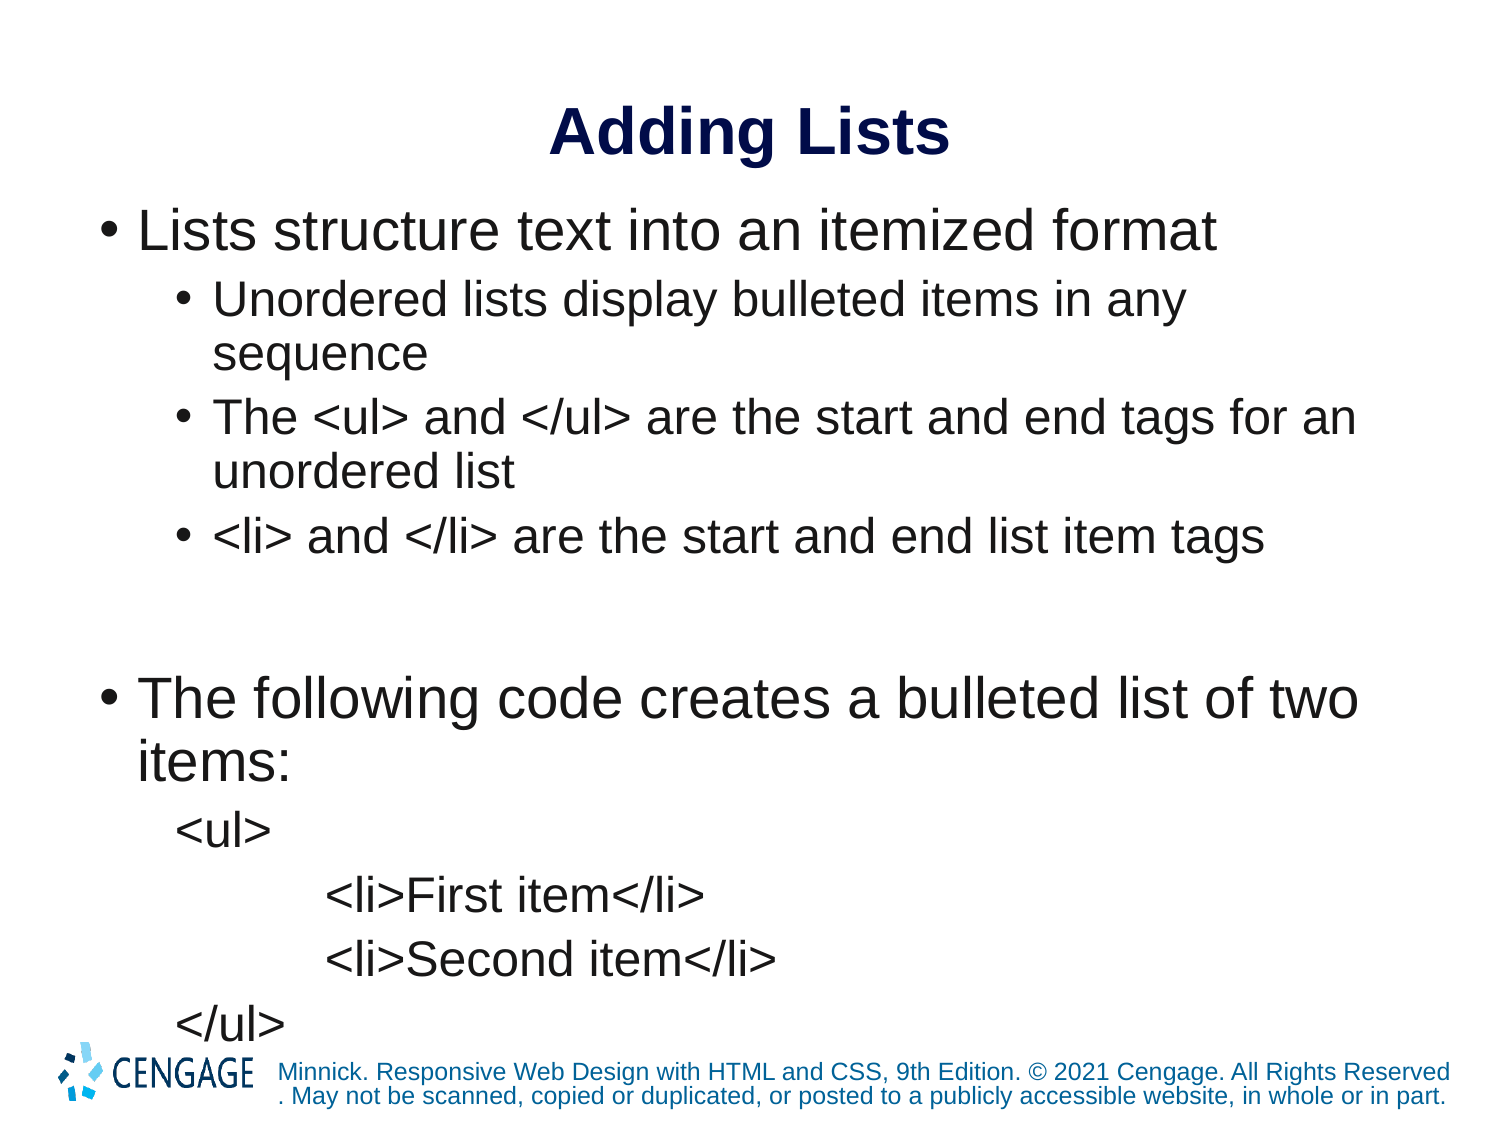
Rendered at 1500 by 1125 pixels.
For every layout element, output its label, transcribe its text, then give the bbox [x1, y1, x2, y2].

picture [58, 1042, 253, 1101]
title Adding Lists [103, 24, 1397, 175]
list Lists structure text into an itemized format Unordered lists display bulleted items in any sequence The <ul> and </ul> are the start and end tags for an unordered list <li> and </li> are the start and end list item tags The following code creates a bulleted list of two items: <ul> <li>First item</li> <li>Second item</li> </ul> [99, 200, 1397, 1024]
footer Minnick. Responsive Web Design with HTML and CSS, 9th Edition. © 2021 Cengage. All Rights Reserved. May not be scanned, copied or duplicated, or posted to a publicly accessible website, in whole or in part. [262, 1040, 1475, 1100]
